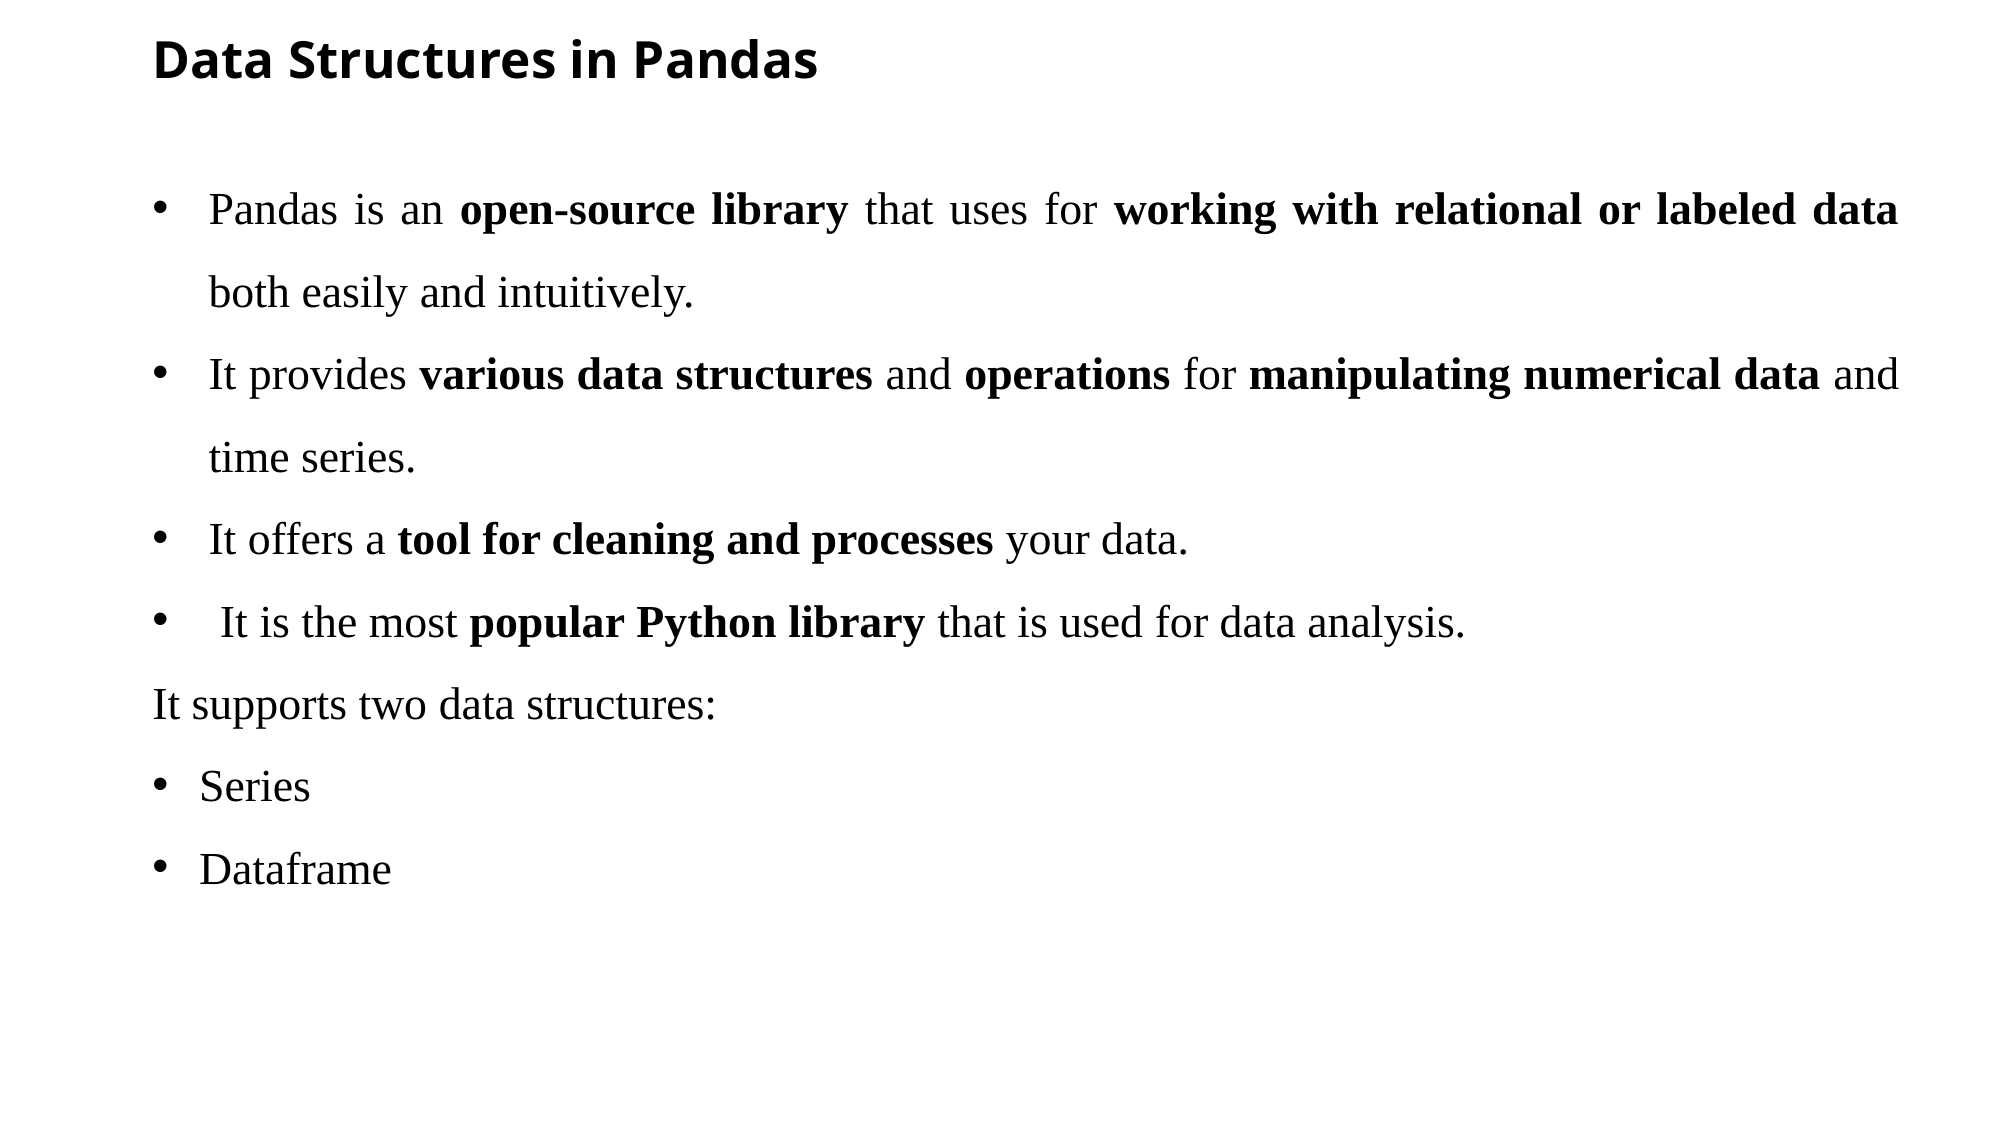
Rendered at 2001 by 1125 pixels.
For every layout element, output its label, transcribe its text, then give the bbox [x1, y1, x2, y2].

text_box Pandas is an open-source library that uses for working with relational or labeled data both easily and intuitively. It provides various data structures and operations for manipulating numerical data and time series. It offers a tool for cleaning and processes your data. It is the most popular Python library that is used for data analysis. It supports two data structures: Series Dataframe [137, 144, 1915, 901]
title Data Structures in Pandas [137, 26, 1863, 98]
